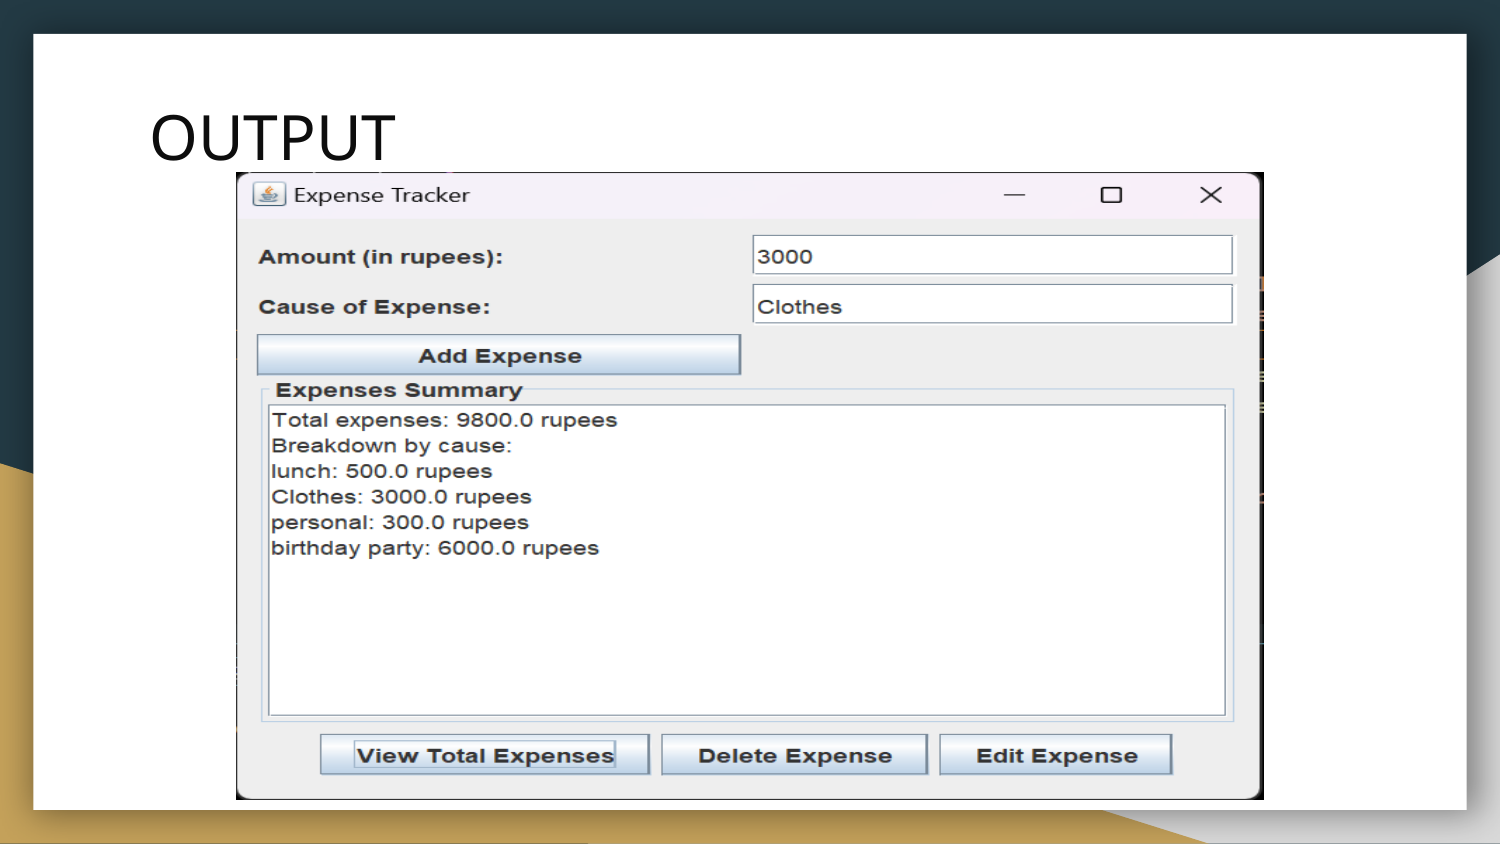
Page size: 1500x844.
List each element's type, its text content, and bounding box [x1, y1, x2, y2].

picture [236, 172, 1264, 800]
title OUTPUT [134, 78, 1366, 235]
